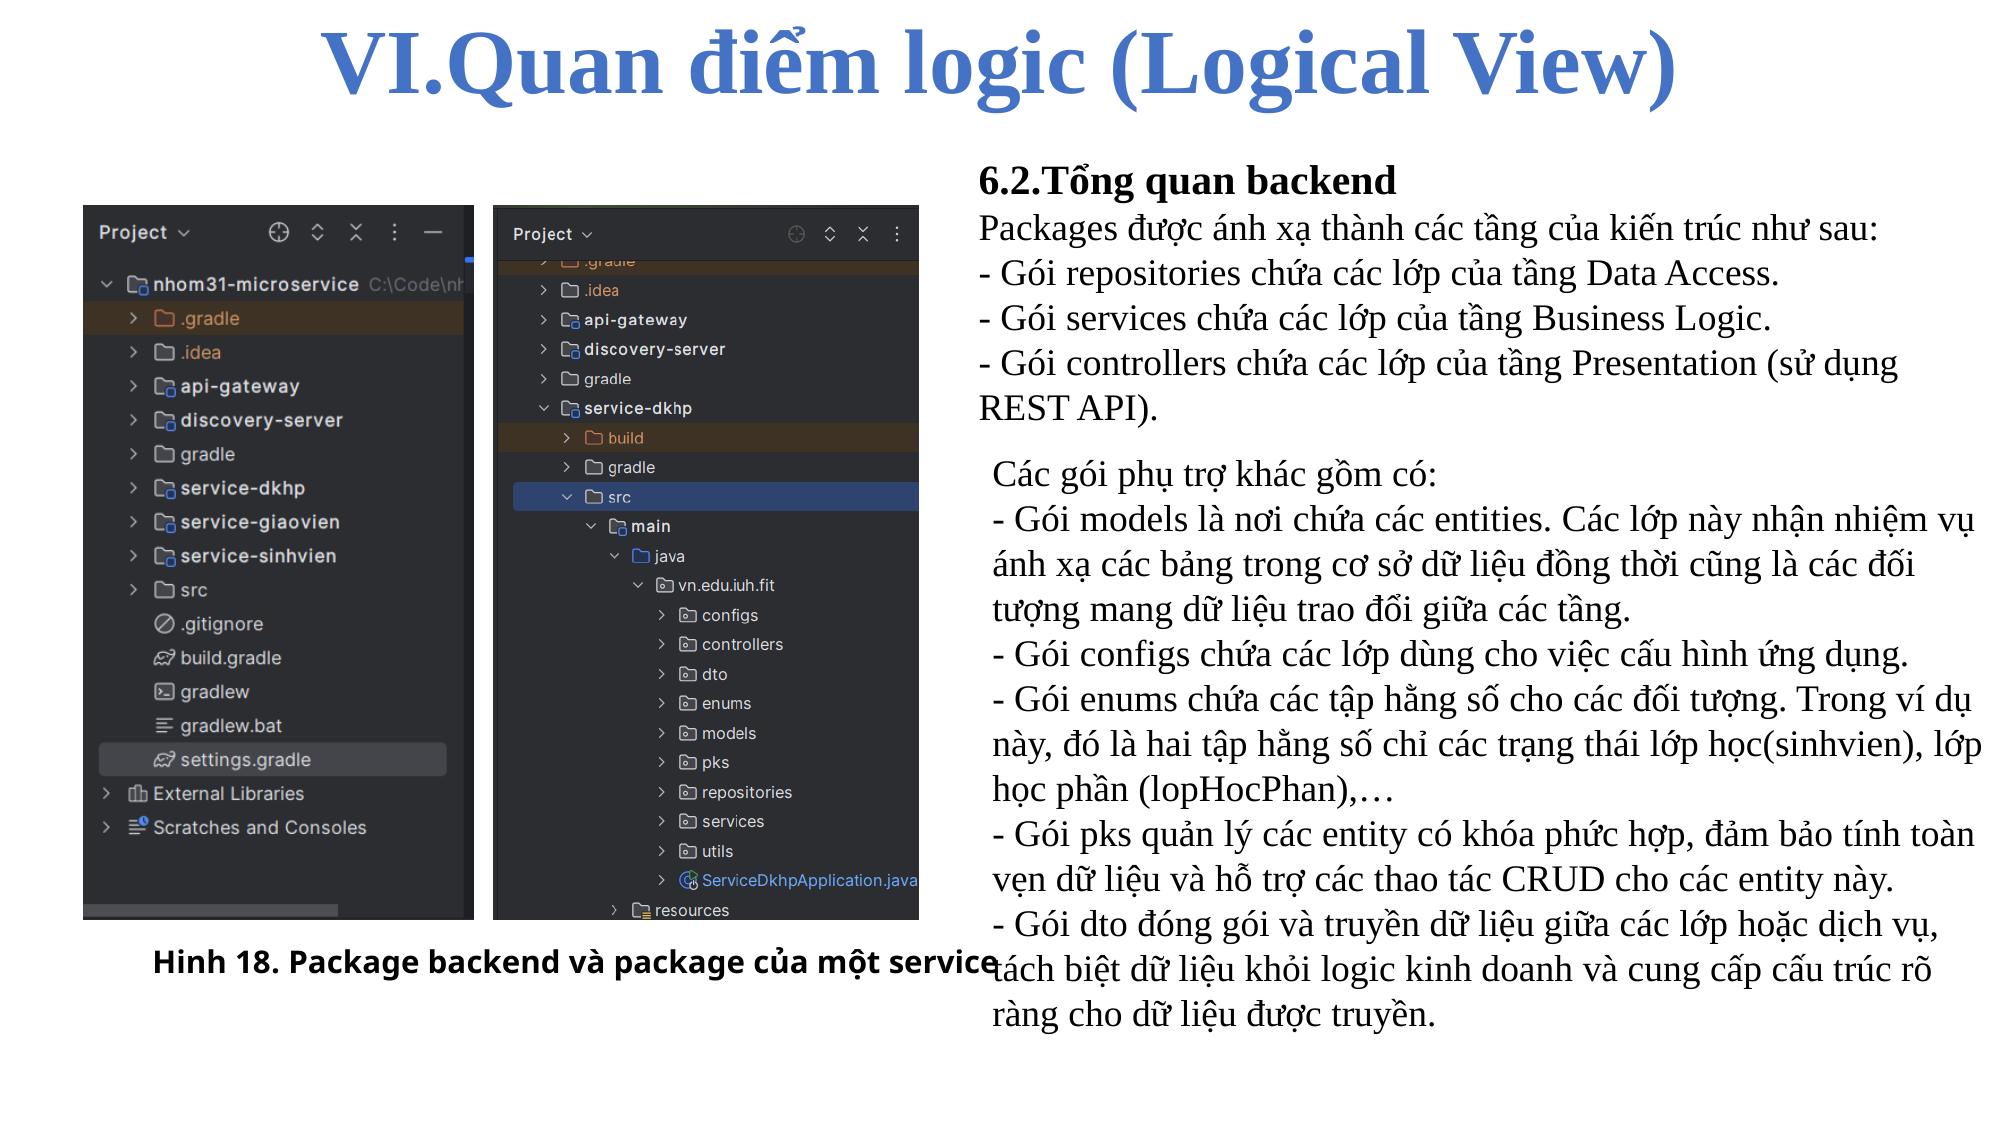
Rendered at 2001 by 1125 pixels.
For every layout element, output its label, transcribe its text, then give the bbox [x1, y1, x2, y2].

text_box 6.2.Tổng quan backend Packages được ánh xạ thành các tầng của kiến trúc như sau: - Gói repositories chứa các lớp của tầng Data Access. - Gói services chứa các lớp của tầng Business Logic. - Gói controllers chứa các lớp của tầng Presentation (sử dụng REST API). [963, 145, 2000, 424]
text_box Hinh 18. Package backend và package của một service [137, 932, 977, 994]
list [83, 205, 474, 920]
text_box VI.Quan điểm logic (Logical View) [137, 0, 1863, 127]
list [493, 205, 919, 920]
text_box Các gói phụ trợ khác gồm có: - Gói models là nơi chứa các entities. Các lớp này nhận nhiệm vụ ánh xạ các bảng trong cơ sở dữ liệu đồng thời cũng là các đối tượng mang dữ liệu trao đổi giữa các tầng. - Gói configs chứa các lớp dùng cho việc cấu hình ứng dụng. - Gói enums chứa các tập hằng số cho các đối tượng. Trong ví dụ này, đó là hai tập hằng số chỉ các trạng thái lớp học(sinhvien), lớp học phần (lopHocPhan),… - Gói pks quản lý các entity có khóa phức hợp, đảm bảo tính toàn vẹn dữ liệu và hỗ trợ các thao tác CRUD cho các entity này. - Gói dto đóng gói và truyền dữ liệu giữa các lớp hoặc dịch vụ, tách biệt dữ liệu khỏi logic kinh doanh và cung cấp cấu trúc rõ ràng cho dữ liệu được truyền. [977, 441, 2000, 1041]
